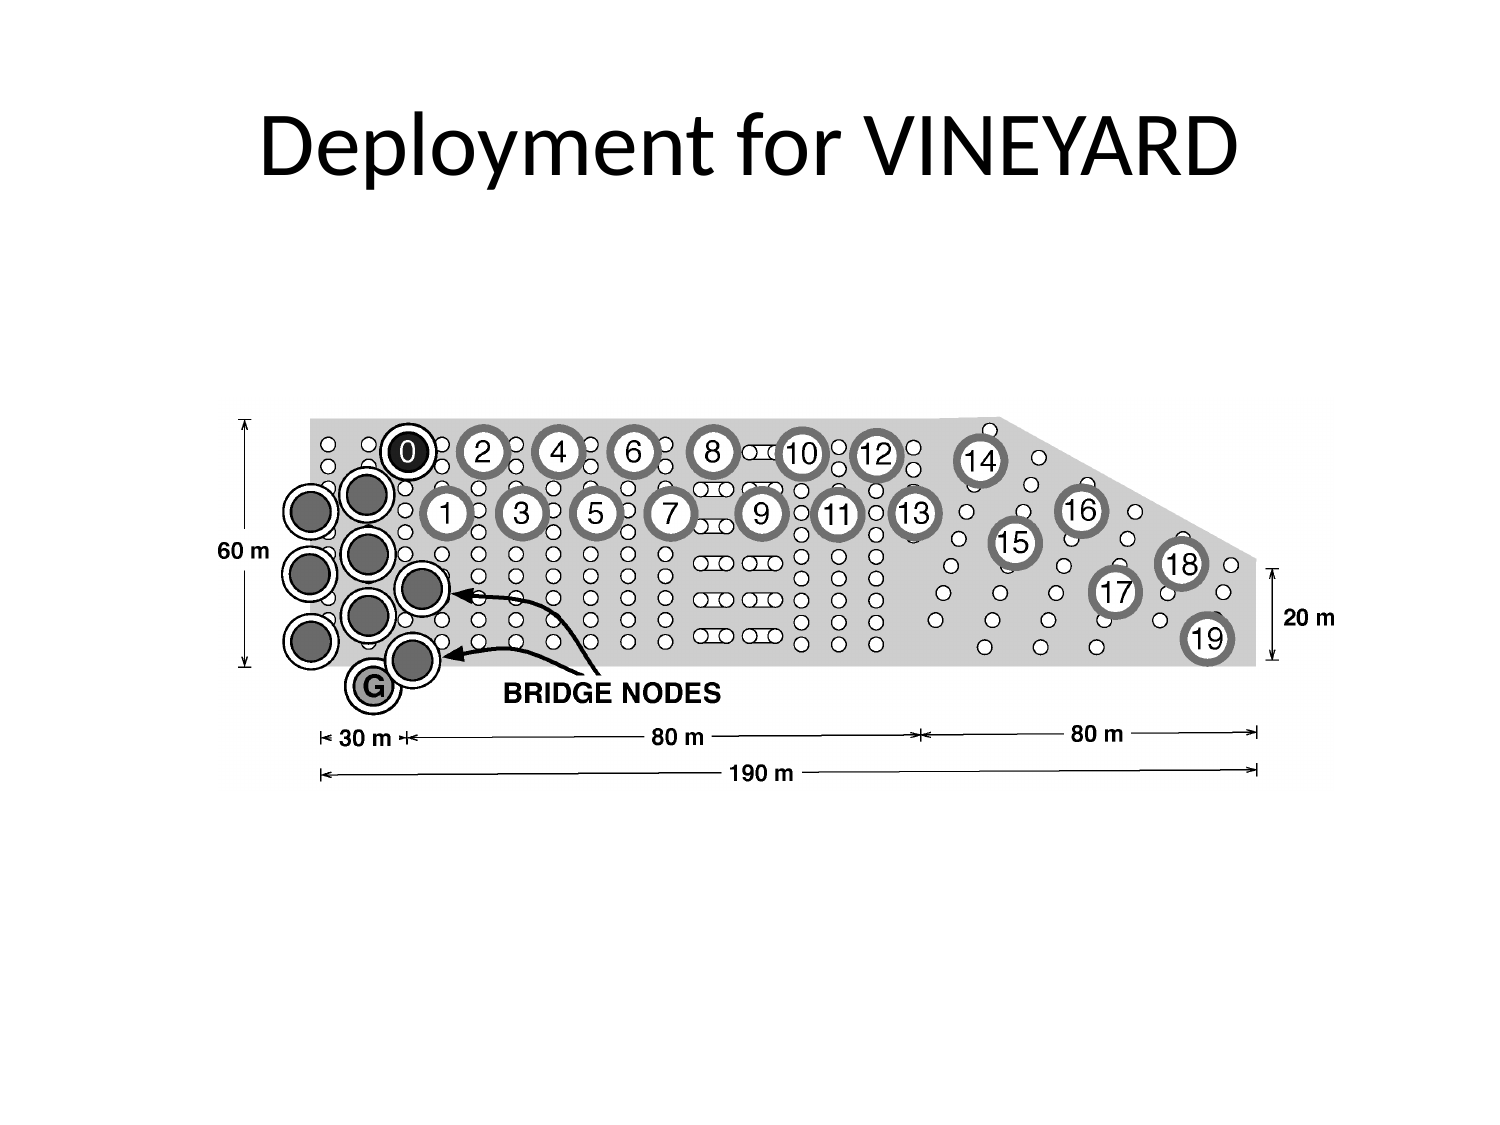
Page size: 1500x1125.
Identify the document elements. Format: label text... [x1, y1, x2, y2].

picture [218, 396, 1335, 791]
title Deployment for VINEYARD [75, 45, 1425, 233]
